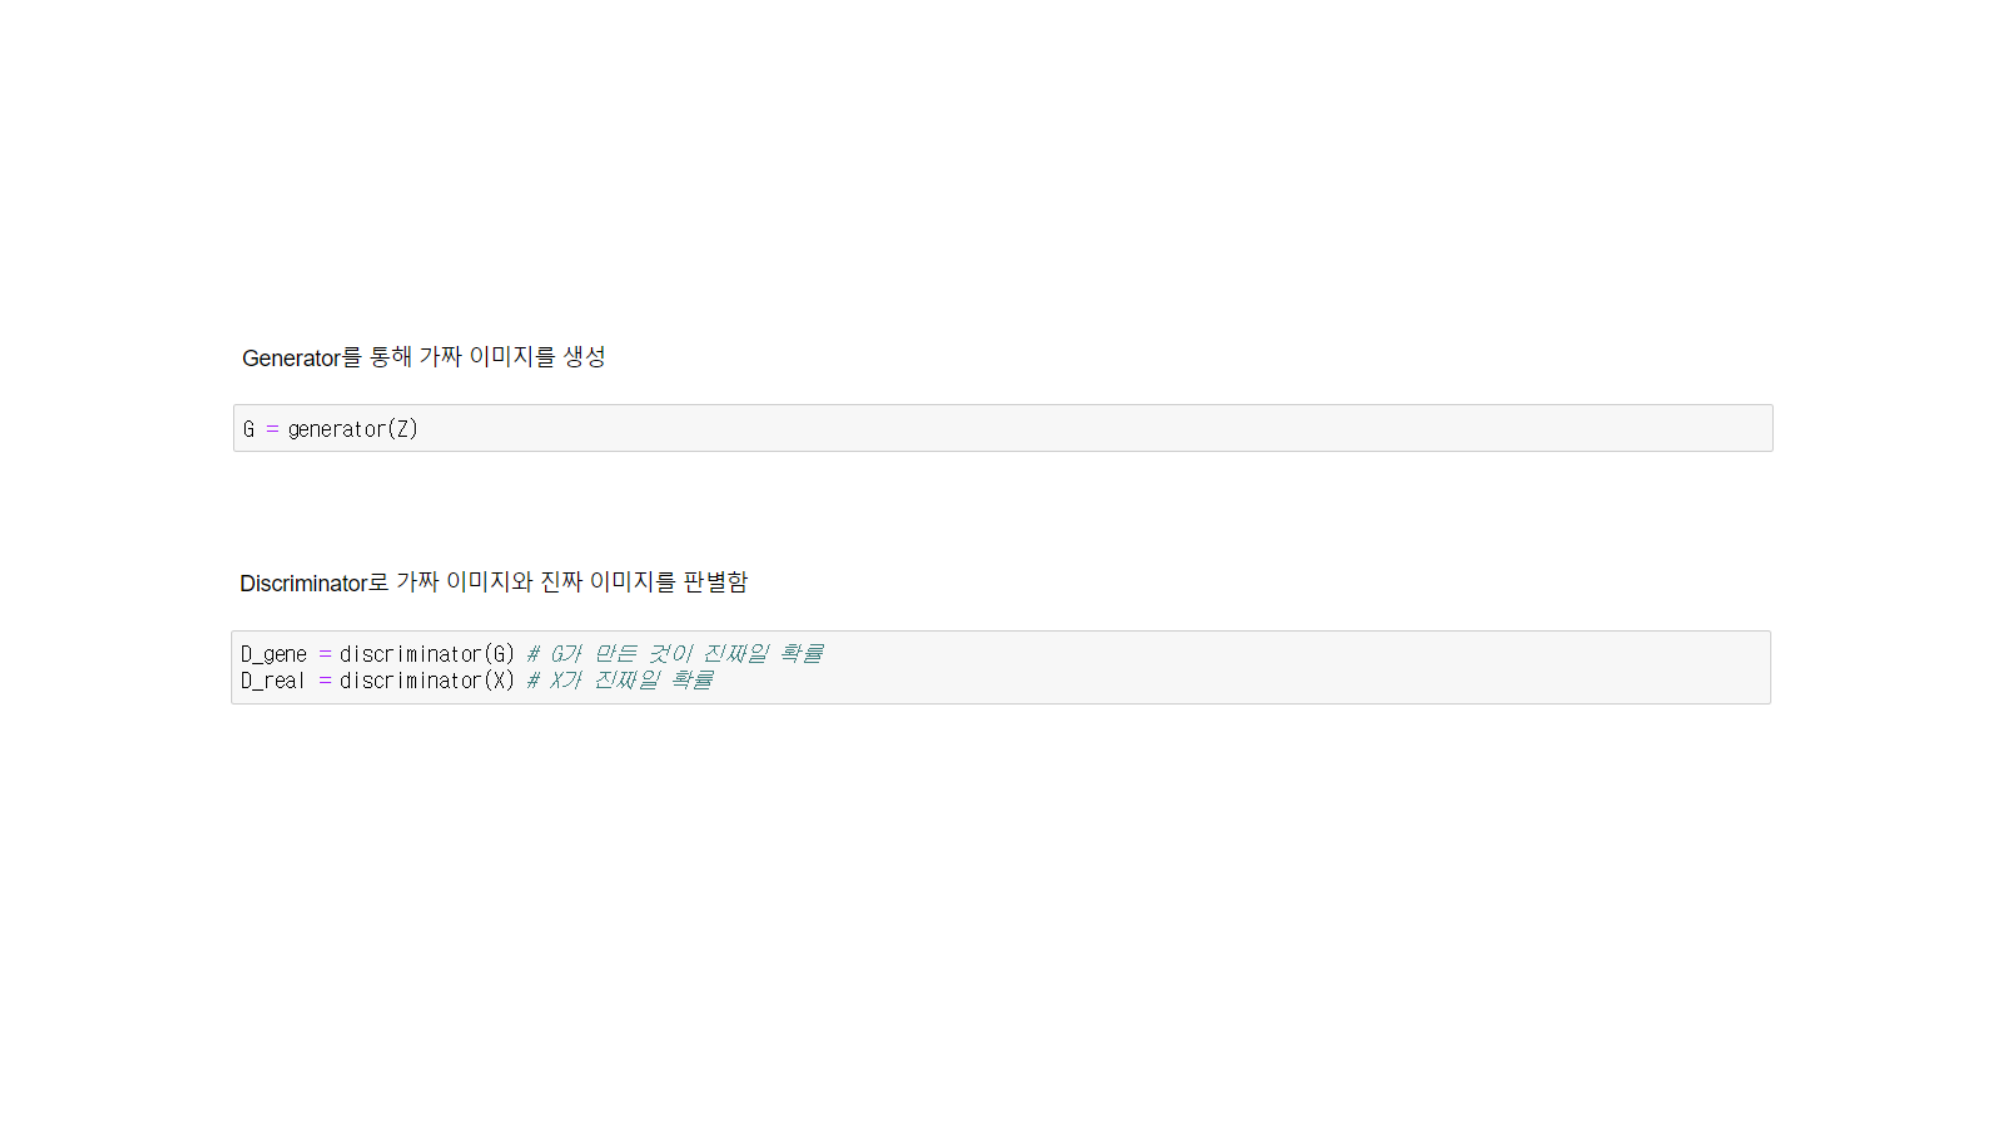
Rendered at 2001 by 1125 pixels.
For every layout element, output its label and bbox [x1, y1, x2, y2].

picture [232, 341, 1785, 466]
picture [221, 570, 1779, 716]
